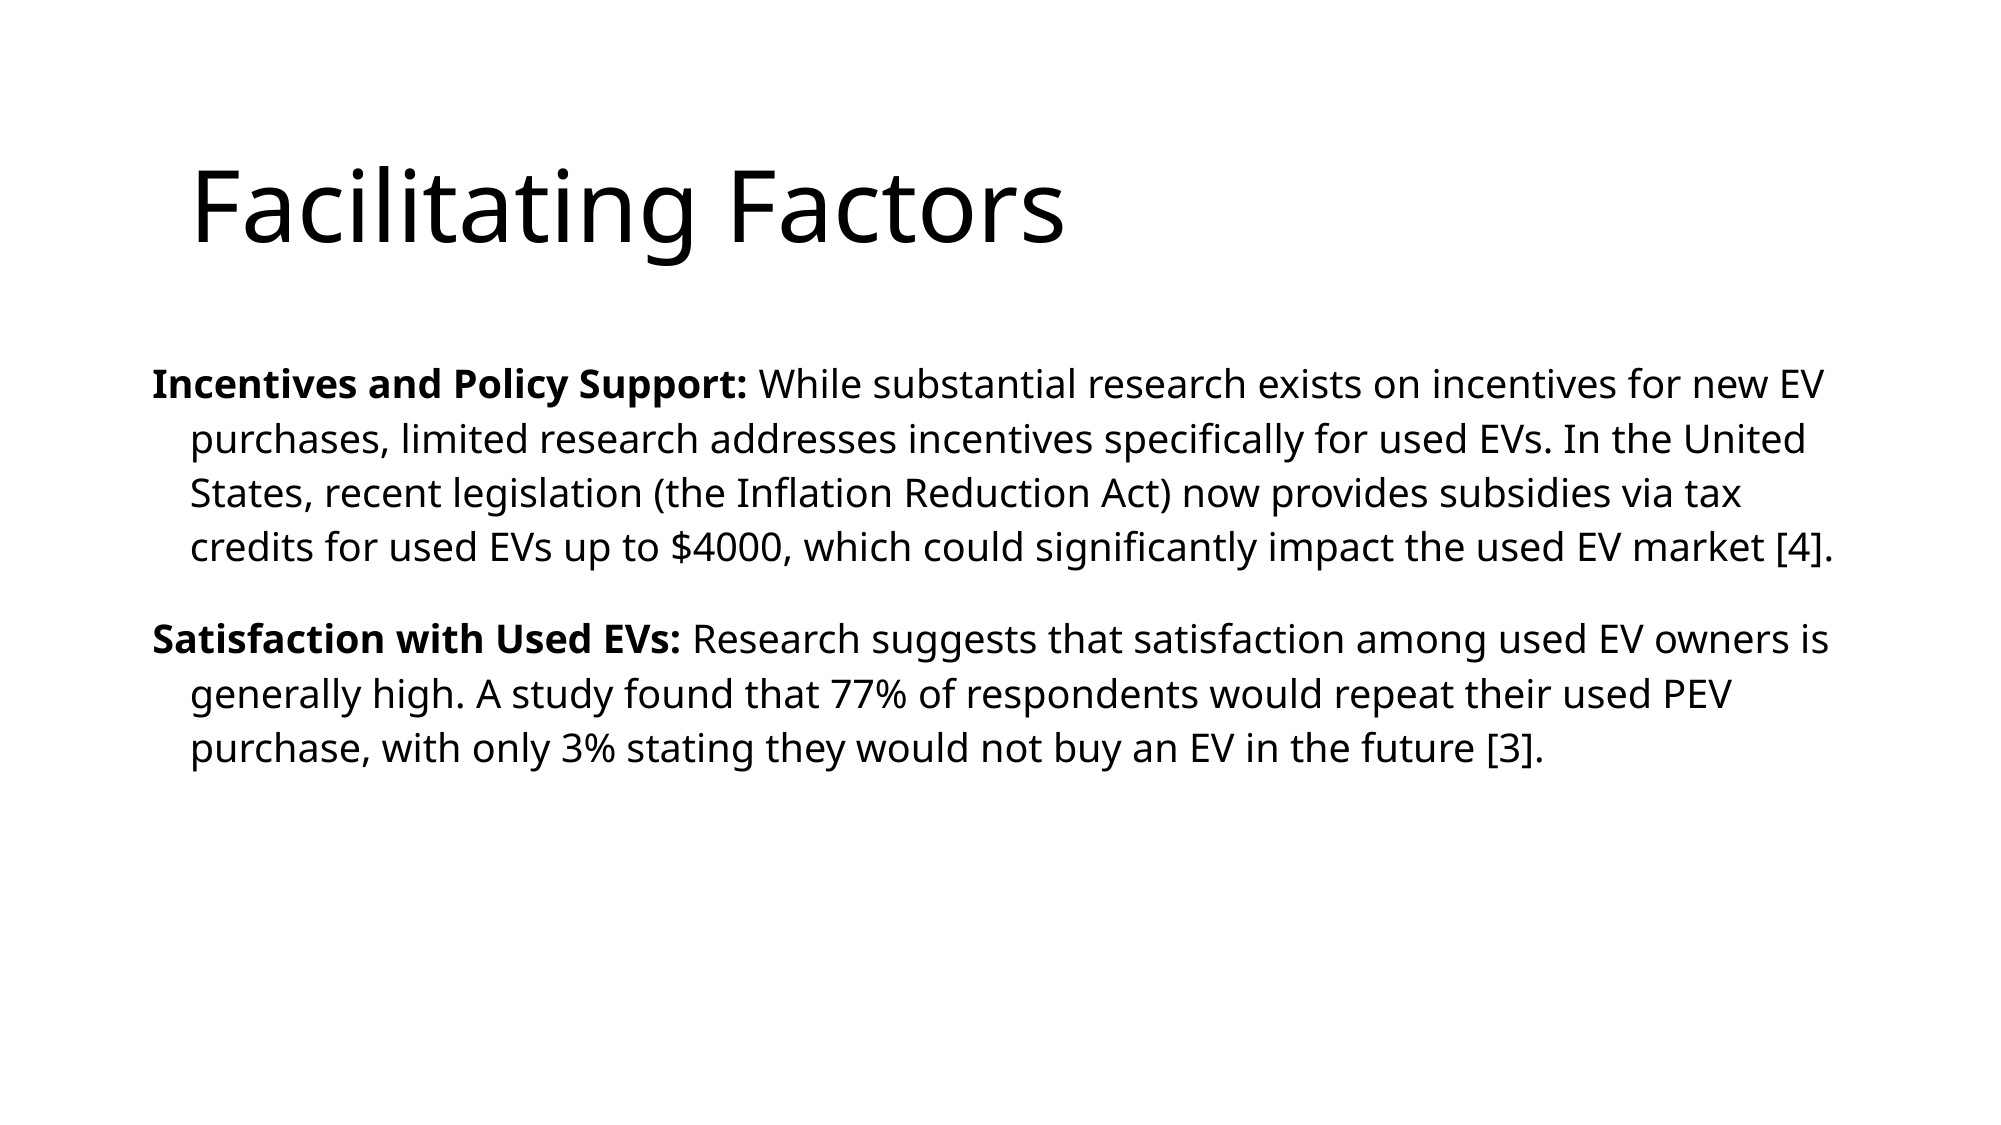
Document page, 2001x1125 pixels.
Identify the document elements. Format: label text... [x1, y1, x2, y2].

list Incentives and Policy Support: While substantial research exists on incentives for new EV purchases, limited research addresses incentives specifically for used EVs. In the United States, recent legislation (the Inflation Reduction Act) now provides subsidies via tax credits for used EVs up to $4000, which could significantly impact the used EV market [4]. Satisfaction with Used EVs: Research suggests that satisfaction among used EV owners is generally high. A study found that 77% of respondents would repeat their used PEV purchase, with only 3% stating they would not buy an EV in the future [3]. [137, 344, 1863, 868]
title Facilitating Factors [137, 85, 1863, 303]
